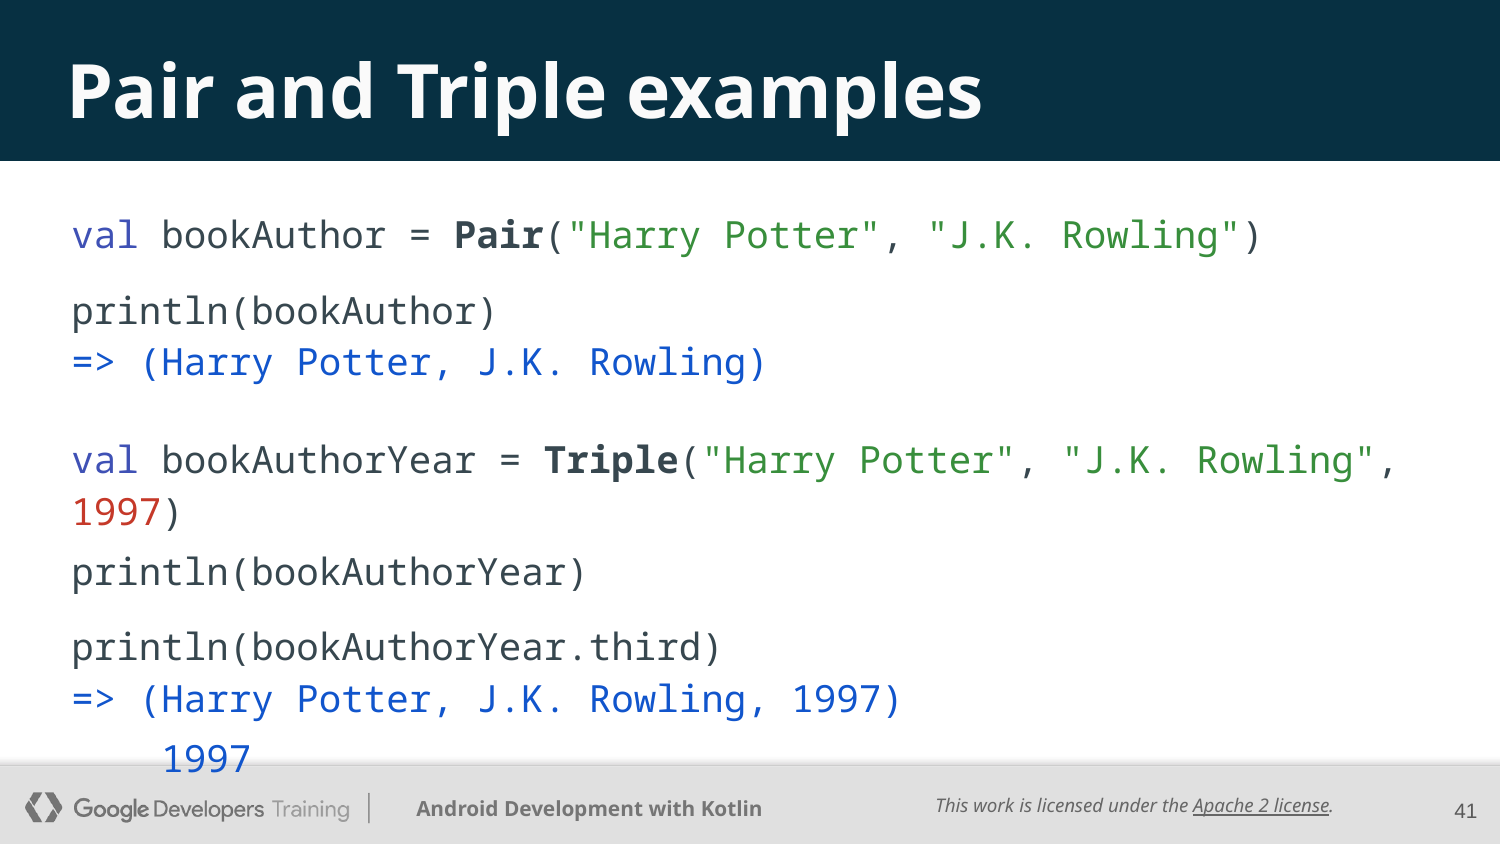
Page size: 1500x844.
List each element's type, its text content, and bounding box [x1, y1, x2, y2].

picture [0, 161, 1500, 844]
title Pair and Triple examples [51, 28, 1449, 122]
list val bookAuthor = Pair("Harry Potter", "J.K. Rowling") println(bookAuthor) => (Harry Potter, J.K. Rowling) [56, 189, 1449, 378]
slide_number ‹#› [1402, 777, 1493, 842]
list val bookAuthorYear = Triple("Harry Potter", "J.K. Rowling", 1997) println(bookAuthorYear) println(bookAuthorYear.third) => (Harry Potter, J.K. Rowling, 1997) 1997 [56, 414, 1474, 732]
